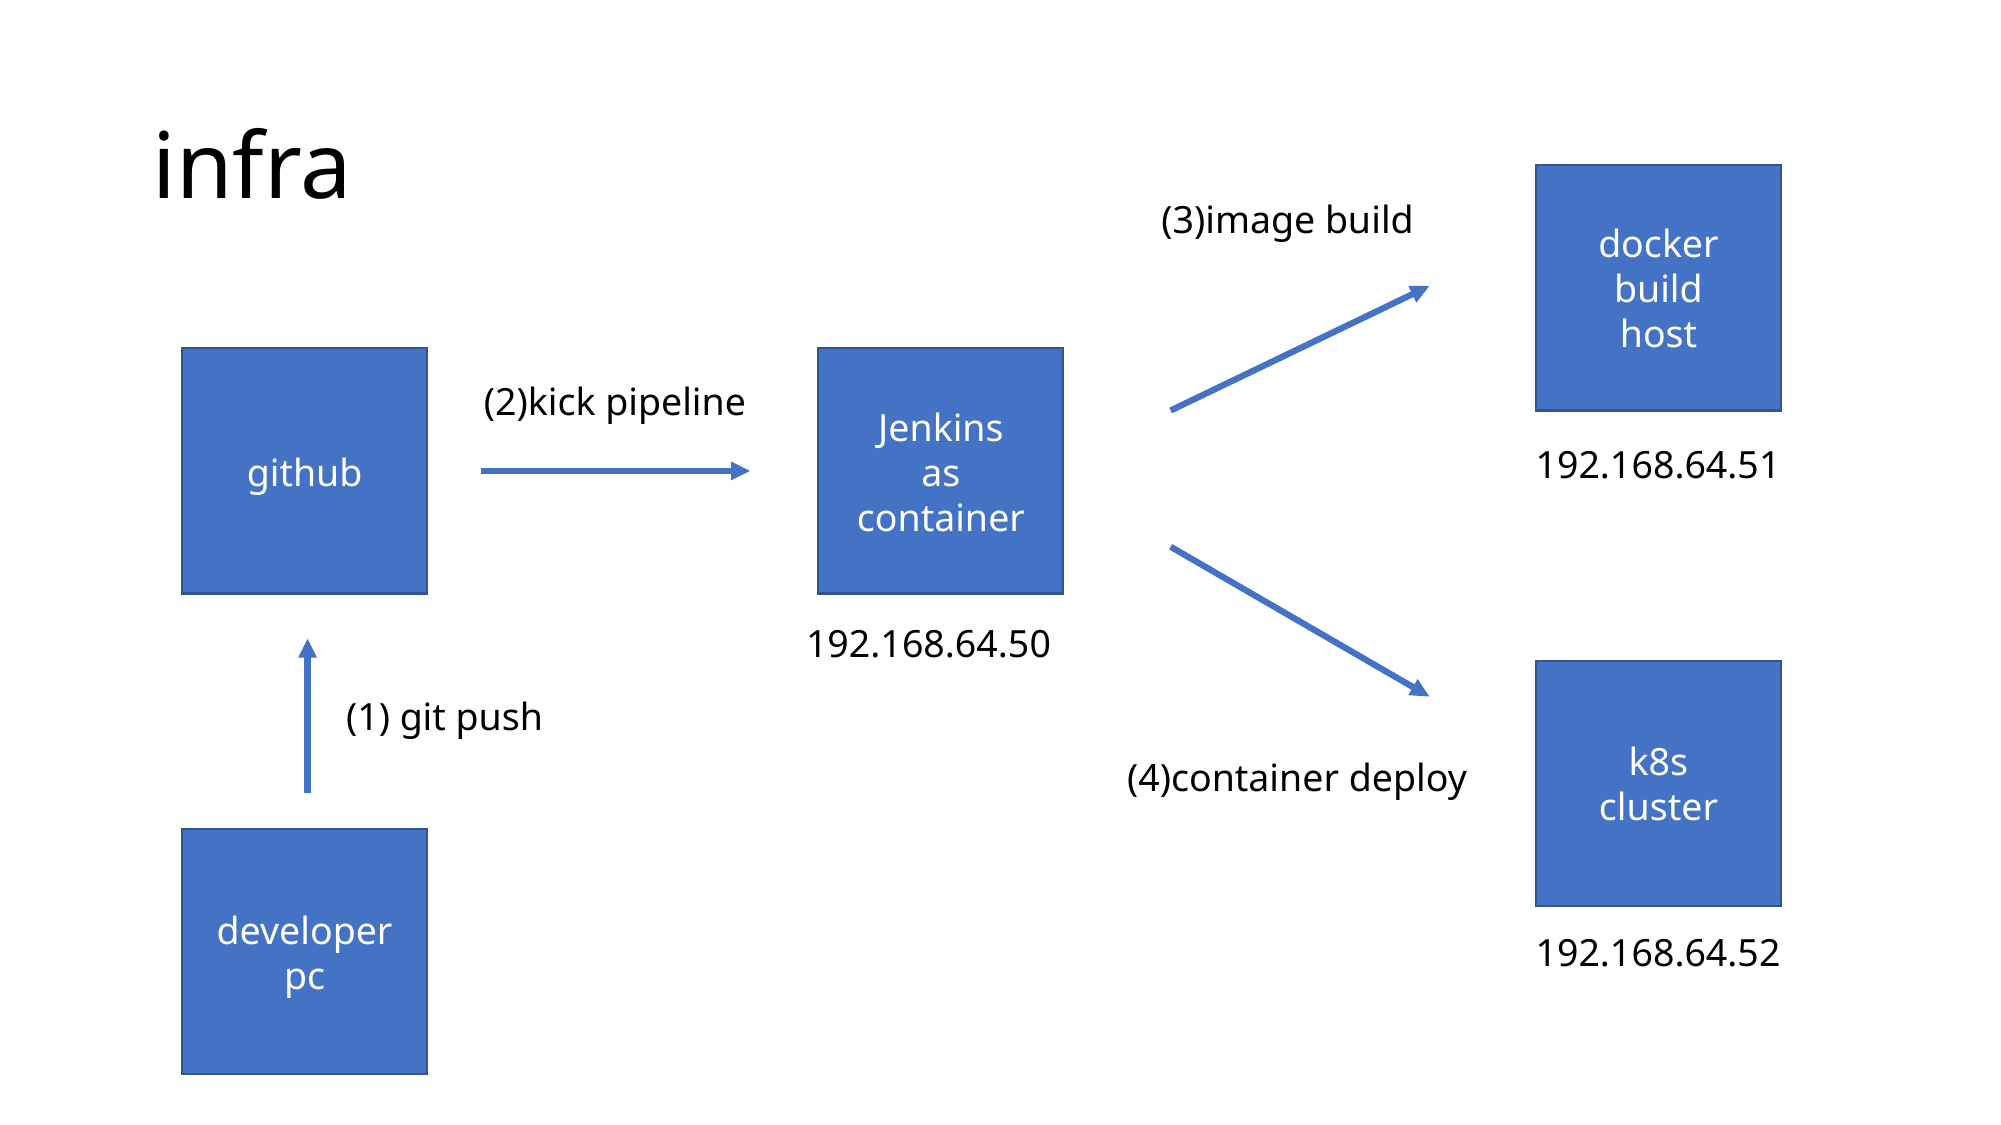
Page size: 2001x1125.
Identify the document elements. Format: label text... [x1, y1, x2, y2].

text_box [1170, 546, 1430, 697]
text_box 192.168.64.52 [1520, 921, 1796, 982]
text_box docker build host [1535, 164, 1782, 412]
text_box (3)image build [1146, 188, 1429, 249]
text_box developer pc [181, 828, 428, 1075]
text_box Jenkins as container [817, 347, 1064, 595]
text_box (1) git push [331, 685, 559, 746]
text_box (2)kick pipeline [469, 370, 762, 431]
text_box (4)container deploy [1112, 746, 1483, 806]
text_box 192.168.64.50 [791, 612, 1066, 673]
text_box github [181, 347, 428, 595]
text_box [1170, 286, 1430, 411]
text_box 192.168.64.51 [1520, 433, 1796, 494]
text_box k8s cluster [1535, 660, 1782, 907]
title infra [137, 59, 1863, 278]
